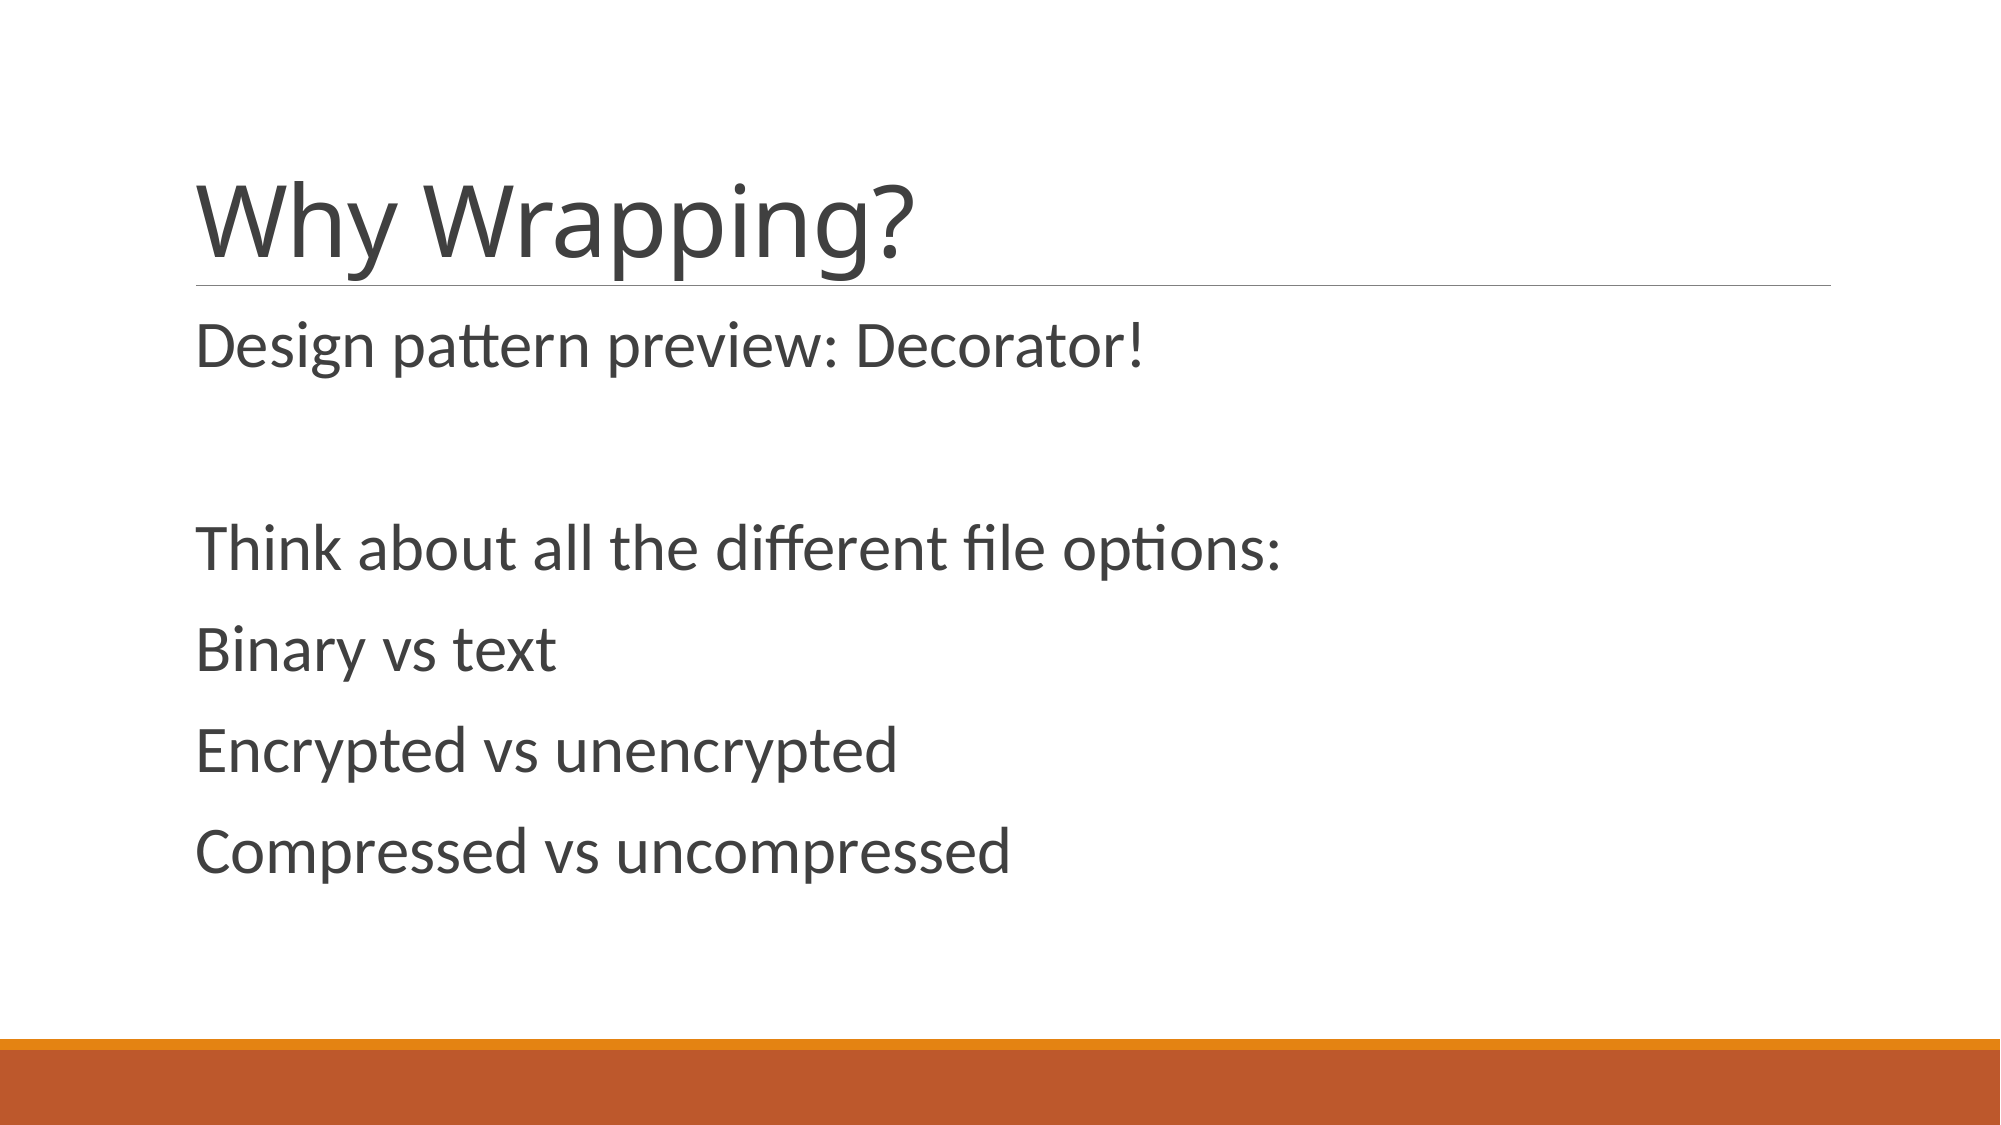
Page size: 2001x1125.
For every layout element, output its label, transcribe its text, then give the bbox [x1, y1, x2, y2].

list Design pattern preview: Decorator! Think about all the different file options: Binary vs text Encrypted vs unencrypted Compressed vs uncompressed [180, 302, 1830, 963]
title Why Wrapping? [180, 47, 1830, 285]
